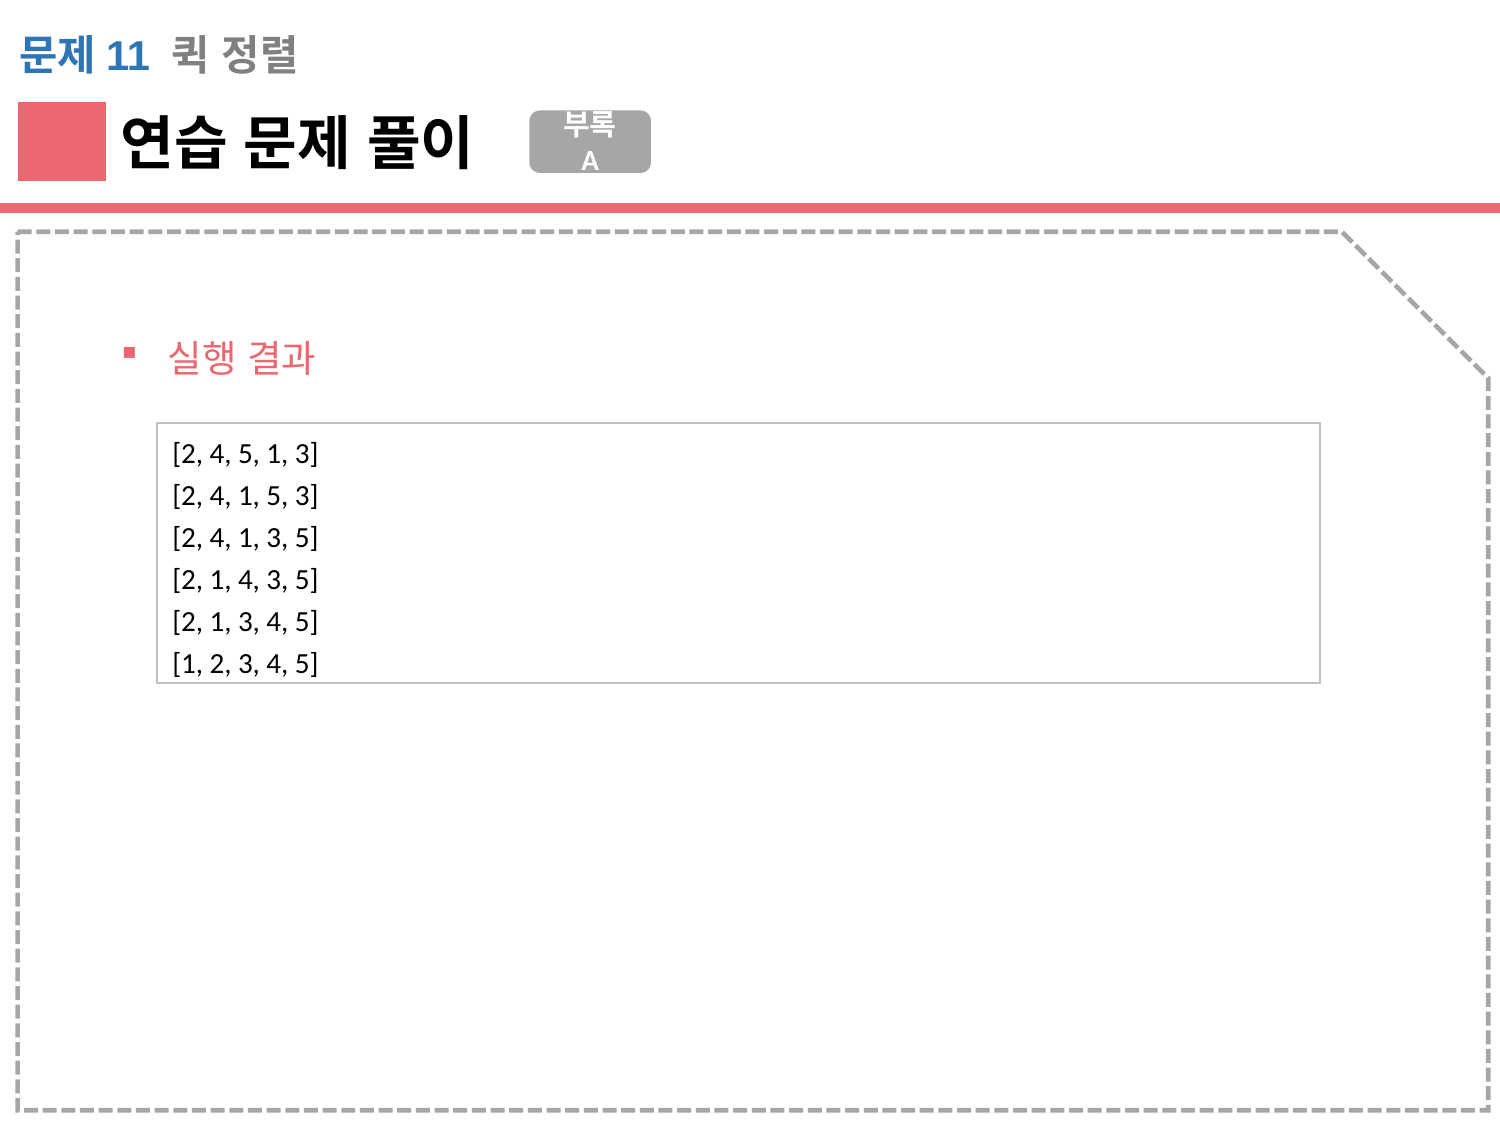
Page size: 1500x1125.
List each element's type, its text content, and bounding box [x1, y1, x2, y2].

text_box 부록 A [528, 109, 652, 174]
text_box [16, 230, 1490, 1112]
text_box 문제11 퀵 정렬 [4, 21, 1422, 86]
text_box 연습 문제 풀이 [106, 98, 1489, 184]
text_box 실행 결과 [106, 298, 1448, 388]
text_box [17, 101, 106, 182]
text_box [2, 4, 5, 1, 3] [2, 4, 1, 5, 3] [2, 4, 1, 3, 5] [2, 1, 4, 3, 5] [2, 1, 3, 4, 5] [1, 2, 3, 4, 5] [156, 422, 1321, 684]
